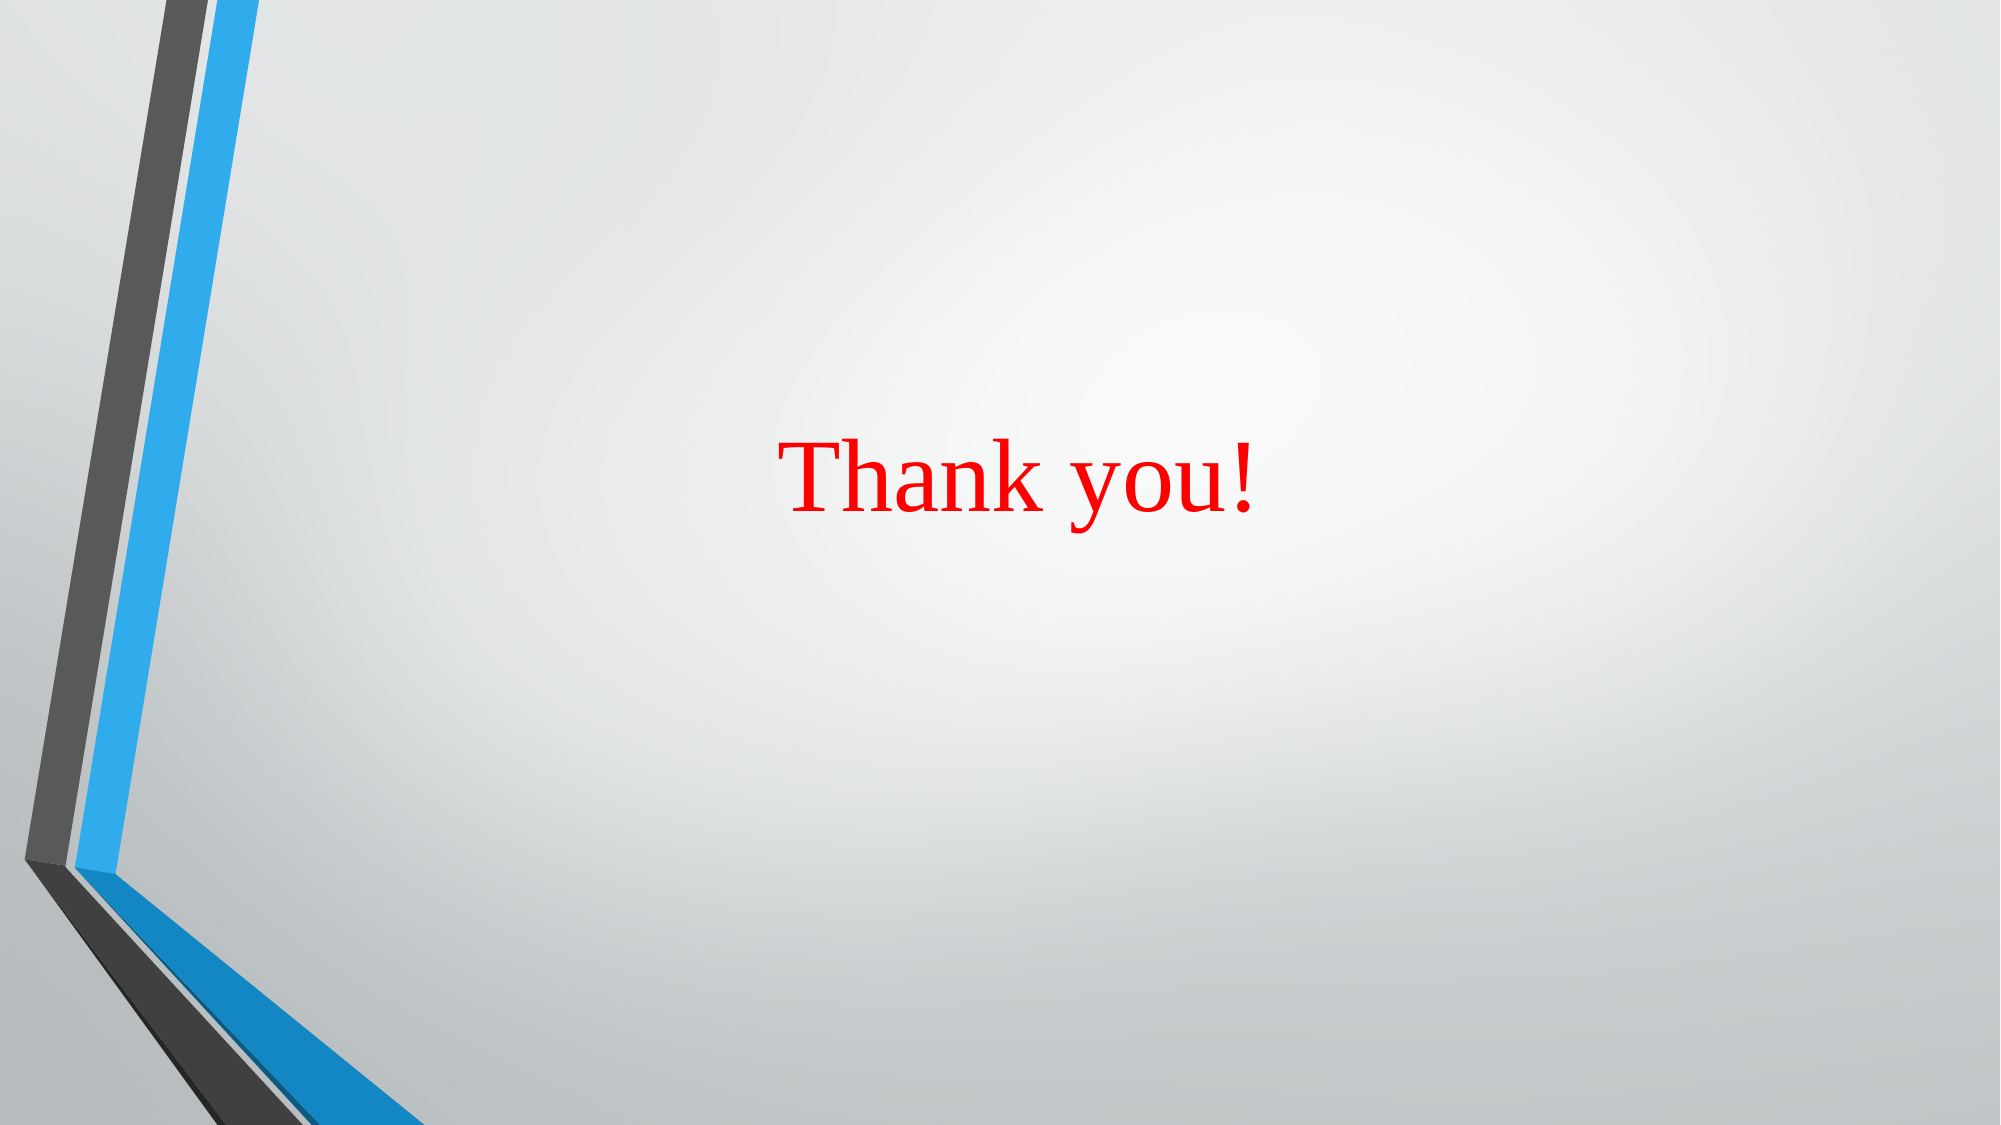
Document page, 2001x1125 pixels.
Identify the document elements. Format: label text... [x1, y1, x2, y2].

title Thank you! [197, 325, 1842, 613]
